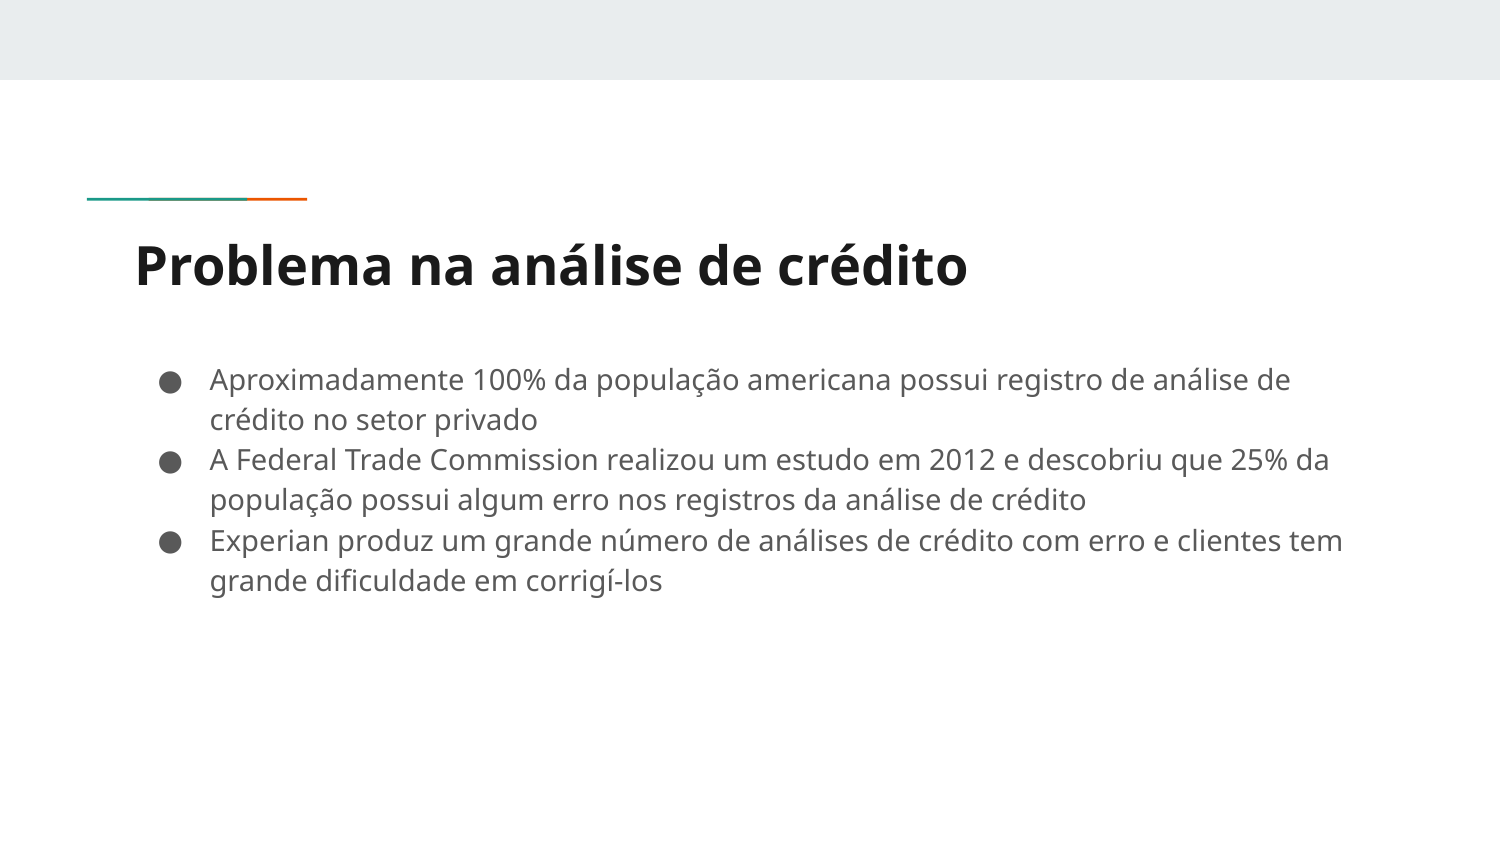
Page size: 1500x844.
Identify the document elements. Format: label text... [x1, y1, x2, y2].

title Problema na análise de crédito [119, 216, 1381, 305]
list Aproximadamente 100% da população americana possui registro de análise de crédito no setor privado A Federal Trade Commission realizou um estudo em 2012 e descobriu que 25% da população possui algum erro nos registros da análise de crédito Experian produz um grande número de análises de crédito com erro e clientes tem grande dificuldade em corrigí-los [119, 341, 1381, 712]
